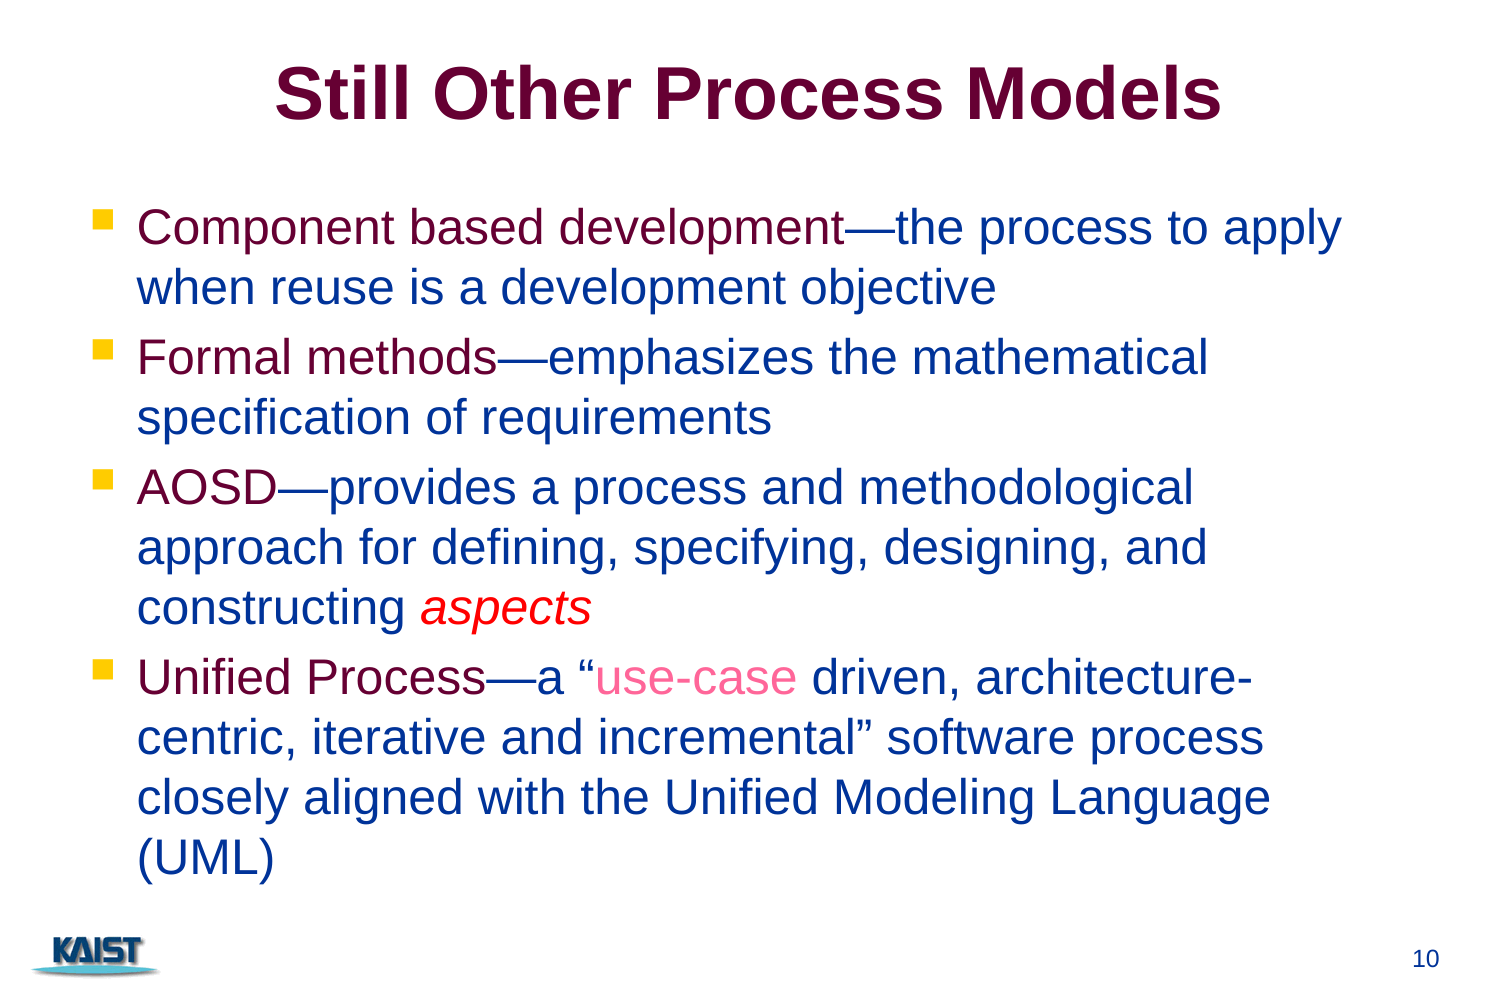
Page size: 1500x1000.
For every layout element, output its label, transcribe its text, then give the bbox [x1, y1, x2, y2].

list Component based development—the process to apply when reuse is a development objective Formal methods—emphasizes the mathematical specification of requirements AOSD—provides a process and methodological approach for defining, specifying, designing, and constructing aspects Unified Process—a “use-case driven, architecture-centric, iterative and incremental” software process closely aligned with the Unified Modeling Language (UML) [74, 186, 1426, 844]
slide_number 10 [1351, 910, 1456, 981]
picture [29, 935, 162, 979]
title Still Other Process Models [260, 39, 1239, 186]
